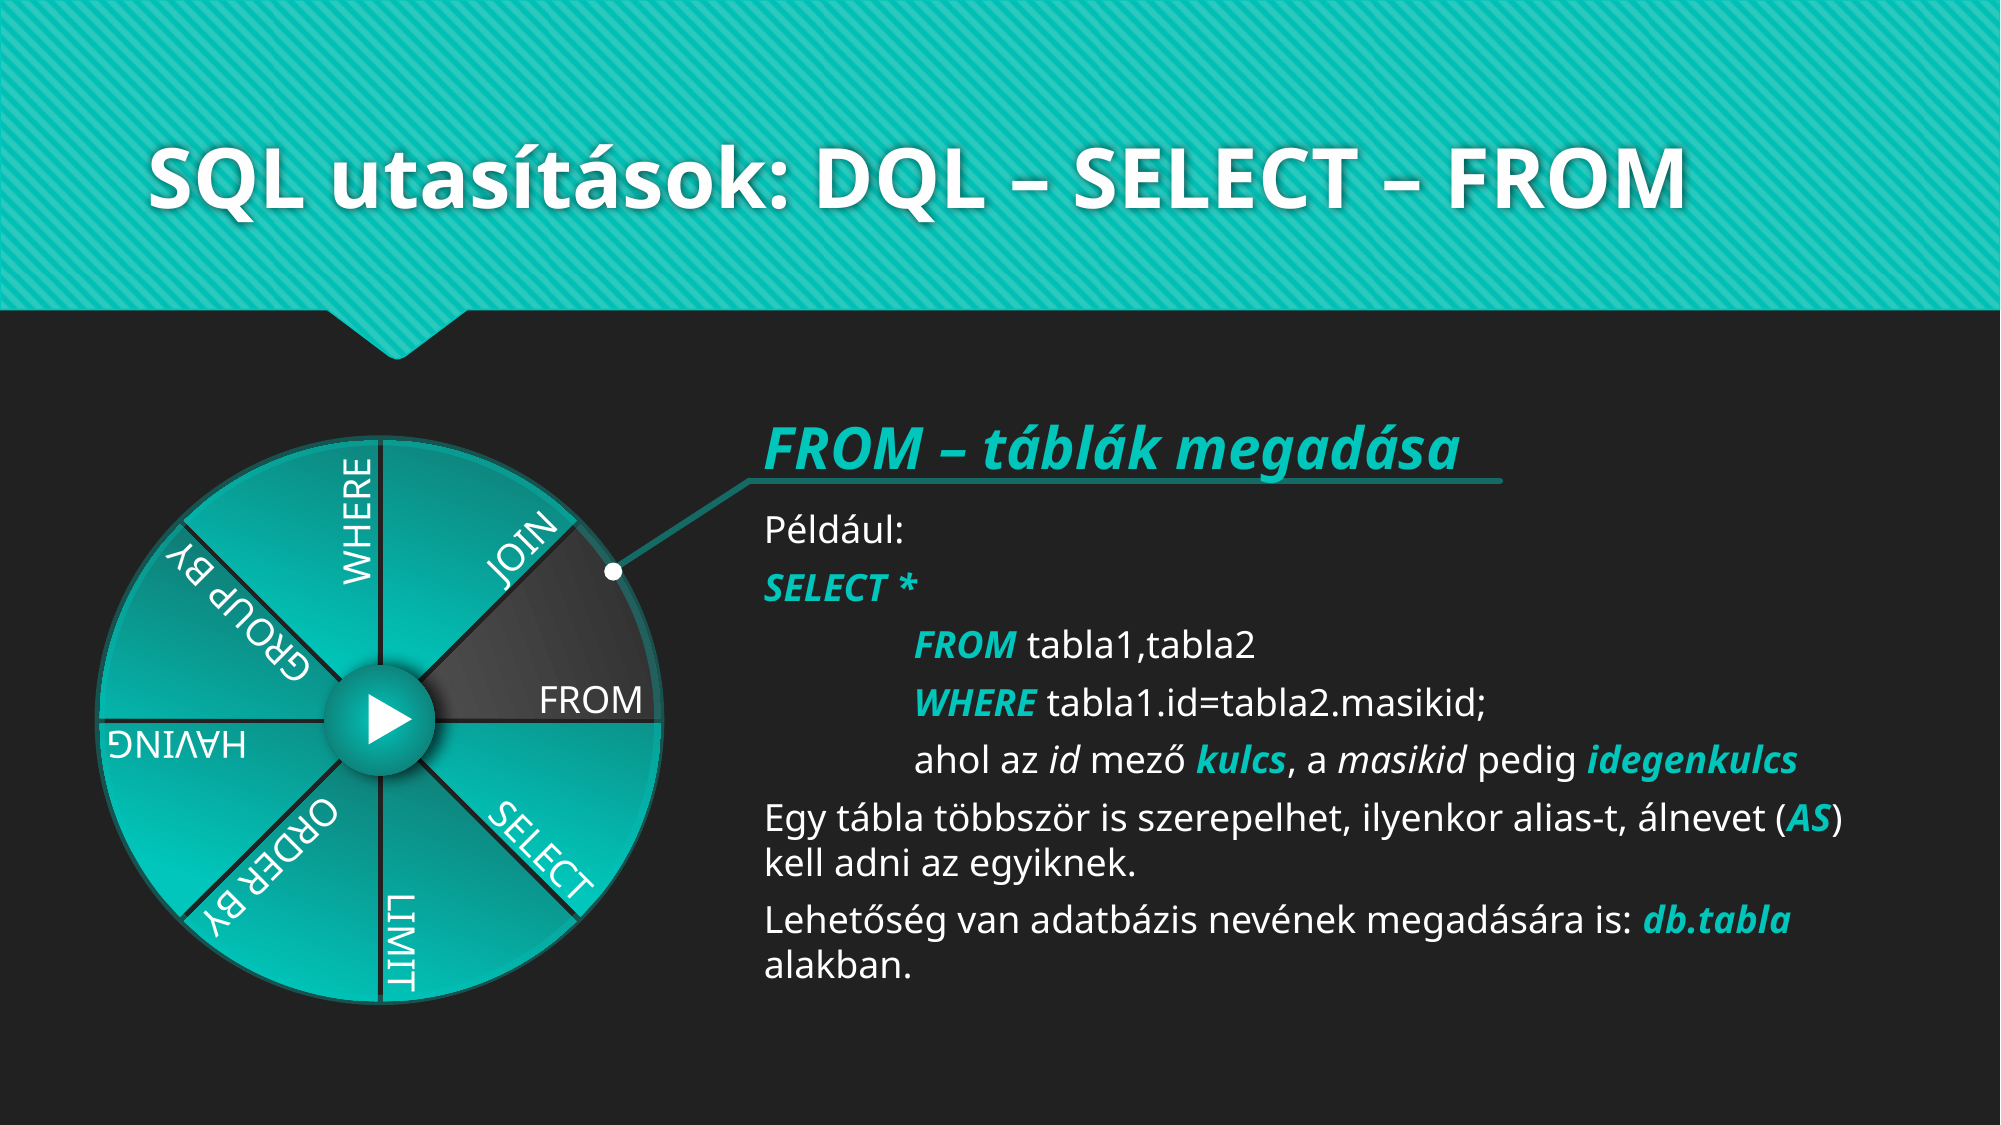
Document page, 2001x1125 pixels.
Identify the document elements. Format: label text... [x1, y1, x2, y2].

text_box FROM – táblák megadása Például: SELECT * FROM tabla1,tabla2 WHERE tabla1.id=tabla2.masikid; ahol az id mező kulcs, a masikid pedig idegenkulcs Egy tábla többször is szerepelhet, ilyenkor alias-t, álnevet (AS) kell adni az egyiknek. Lehetőség van adatbázis nevének megadására is: db.tabla alakban. [748, 403, 1910, 994]
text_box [94, 435, 665, 1006]
title SQL utasítások: DQL – SELECT – FROM [132, 73, 1868, 233]
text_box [324, 664, 436, 776]
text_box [665, 480, 750, 566]
